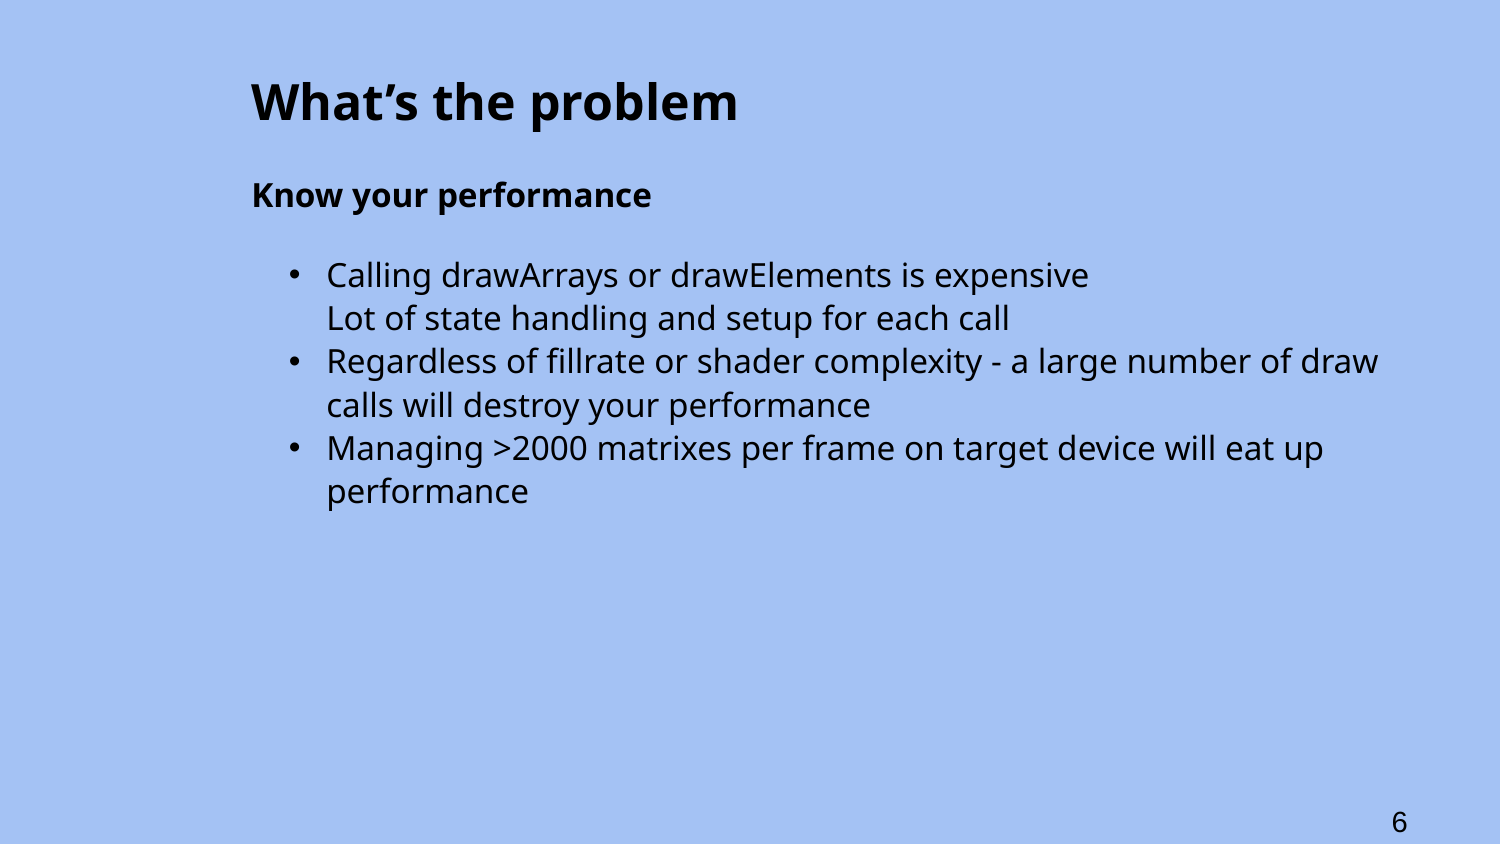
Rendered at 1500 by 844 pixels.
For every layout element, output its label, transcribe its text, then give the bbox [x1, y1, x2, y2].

title What’s the problem [236, 67, 1424, 155]
slide_number ‹#› [1391, 798, 1465, 844]
list Know your performance [236, 155, 1424, 192]
list Calling drawArrays or drawElements is expensive Lot of state handling and setup for each call Regardless of fillrate or shader complexity - a large number of draw calls will destroy your performance Managing >2000 matrixes per frame on target device will eat up performance [236, 236, 1424, 774]
